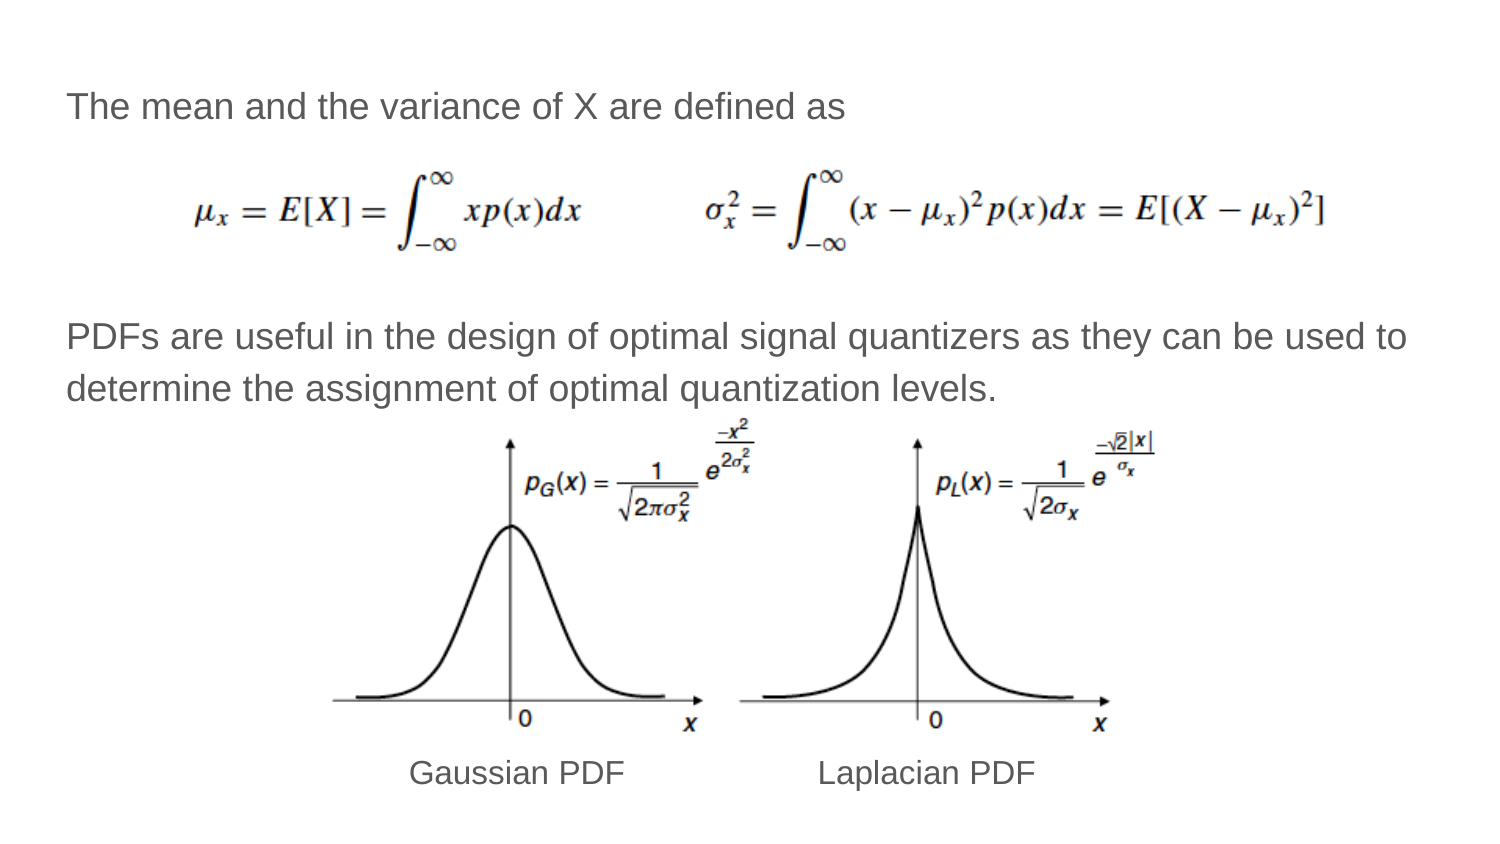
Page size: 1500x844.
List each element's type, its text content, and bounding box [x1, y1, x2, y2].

picture [697, 153, 1340, 259]
text_box Gaussian PDF [393, 746, 658, 782]
list The mean and the variance of X are defined as PDFs are useful in the design of optimal signal quantizers as they can be used to determine the assignment of optimal quantization levels. [51, 60, 1449, 750]
text_box Laplacian PDF [802, 746, 1067, 799]
picture [319, 415, 1180, 738]
picture [183, 161, 587, 259]
